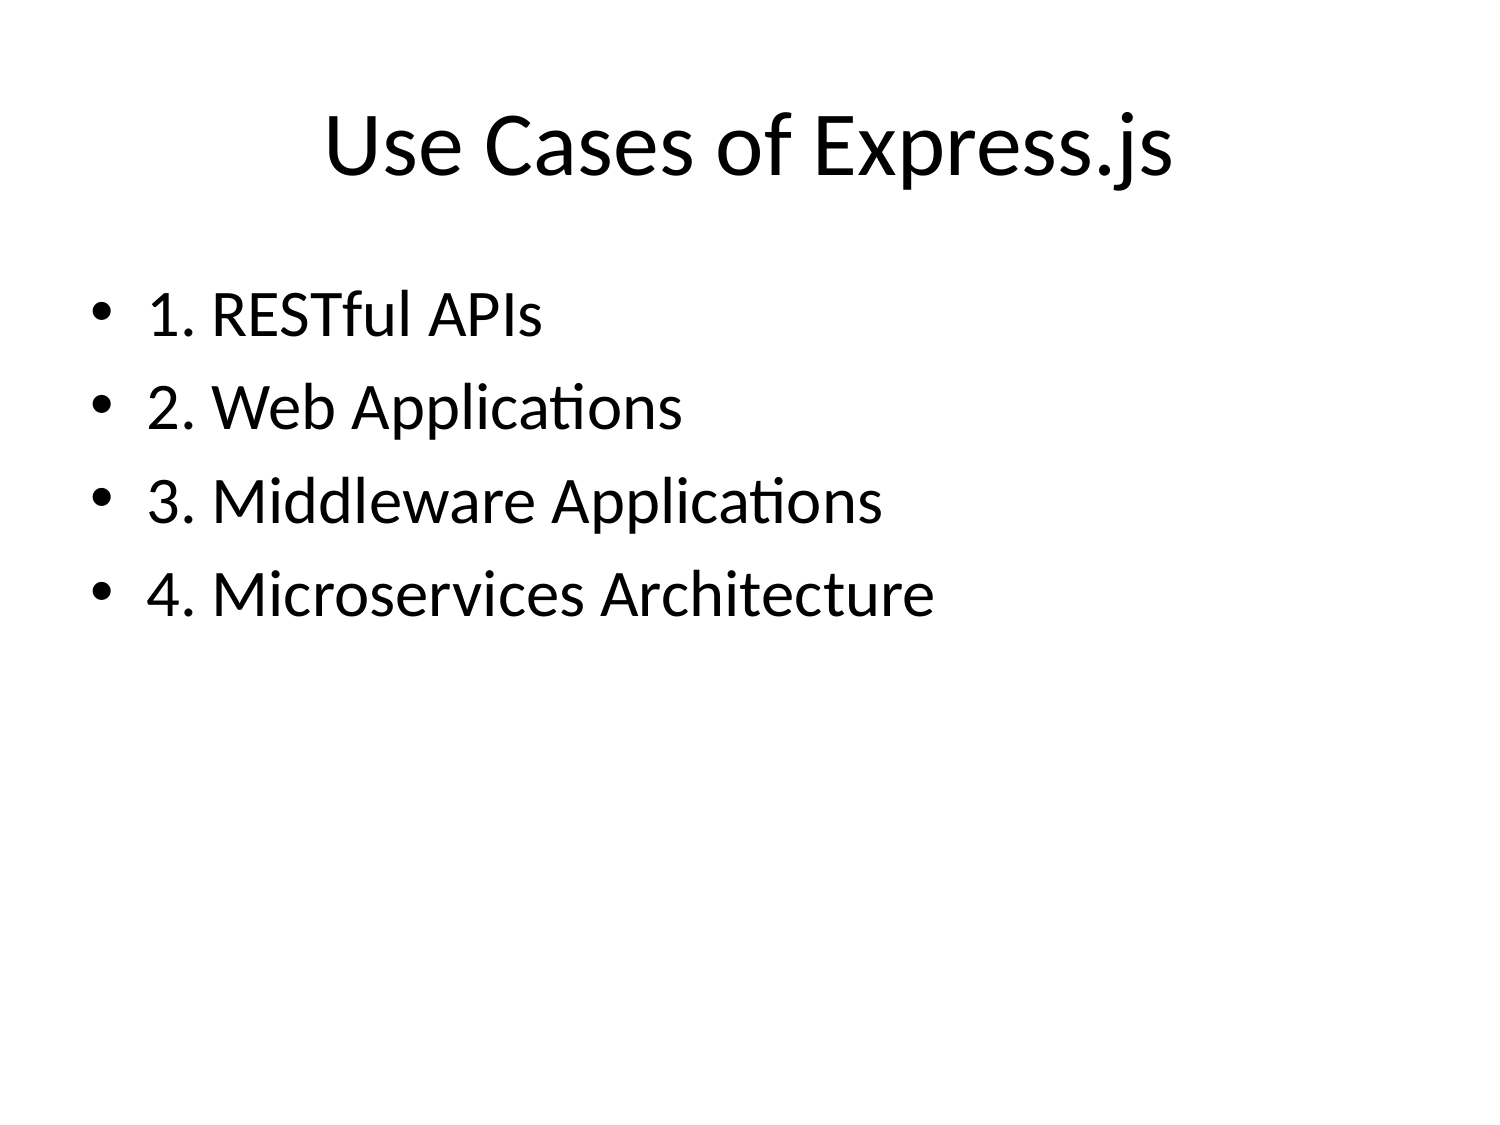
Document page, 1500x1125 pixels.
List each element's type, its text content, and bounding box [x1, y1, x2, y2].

list 1. RESTful APIs 2. Web Applications 3. Middleware Applications 4. Microservices Architecture [75, 262, 1425, 1005]
title Use Cases of Express.js [75, 45, 1425, 233]
